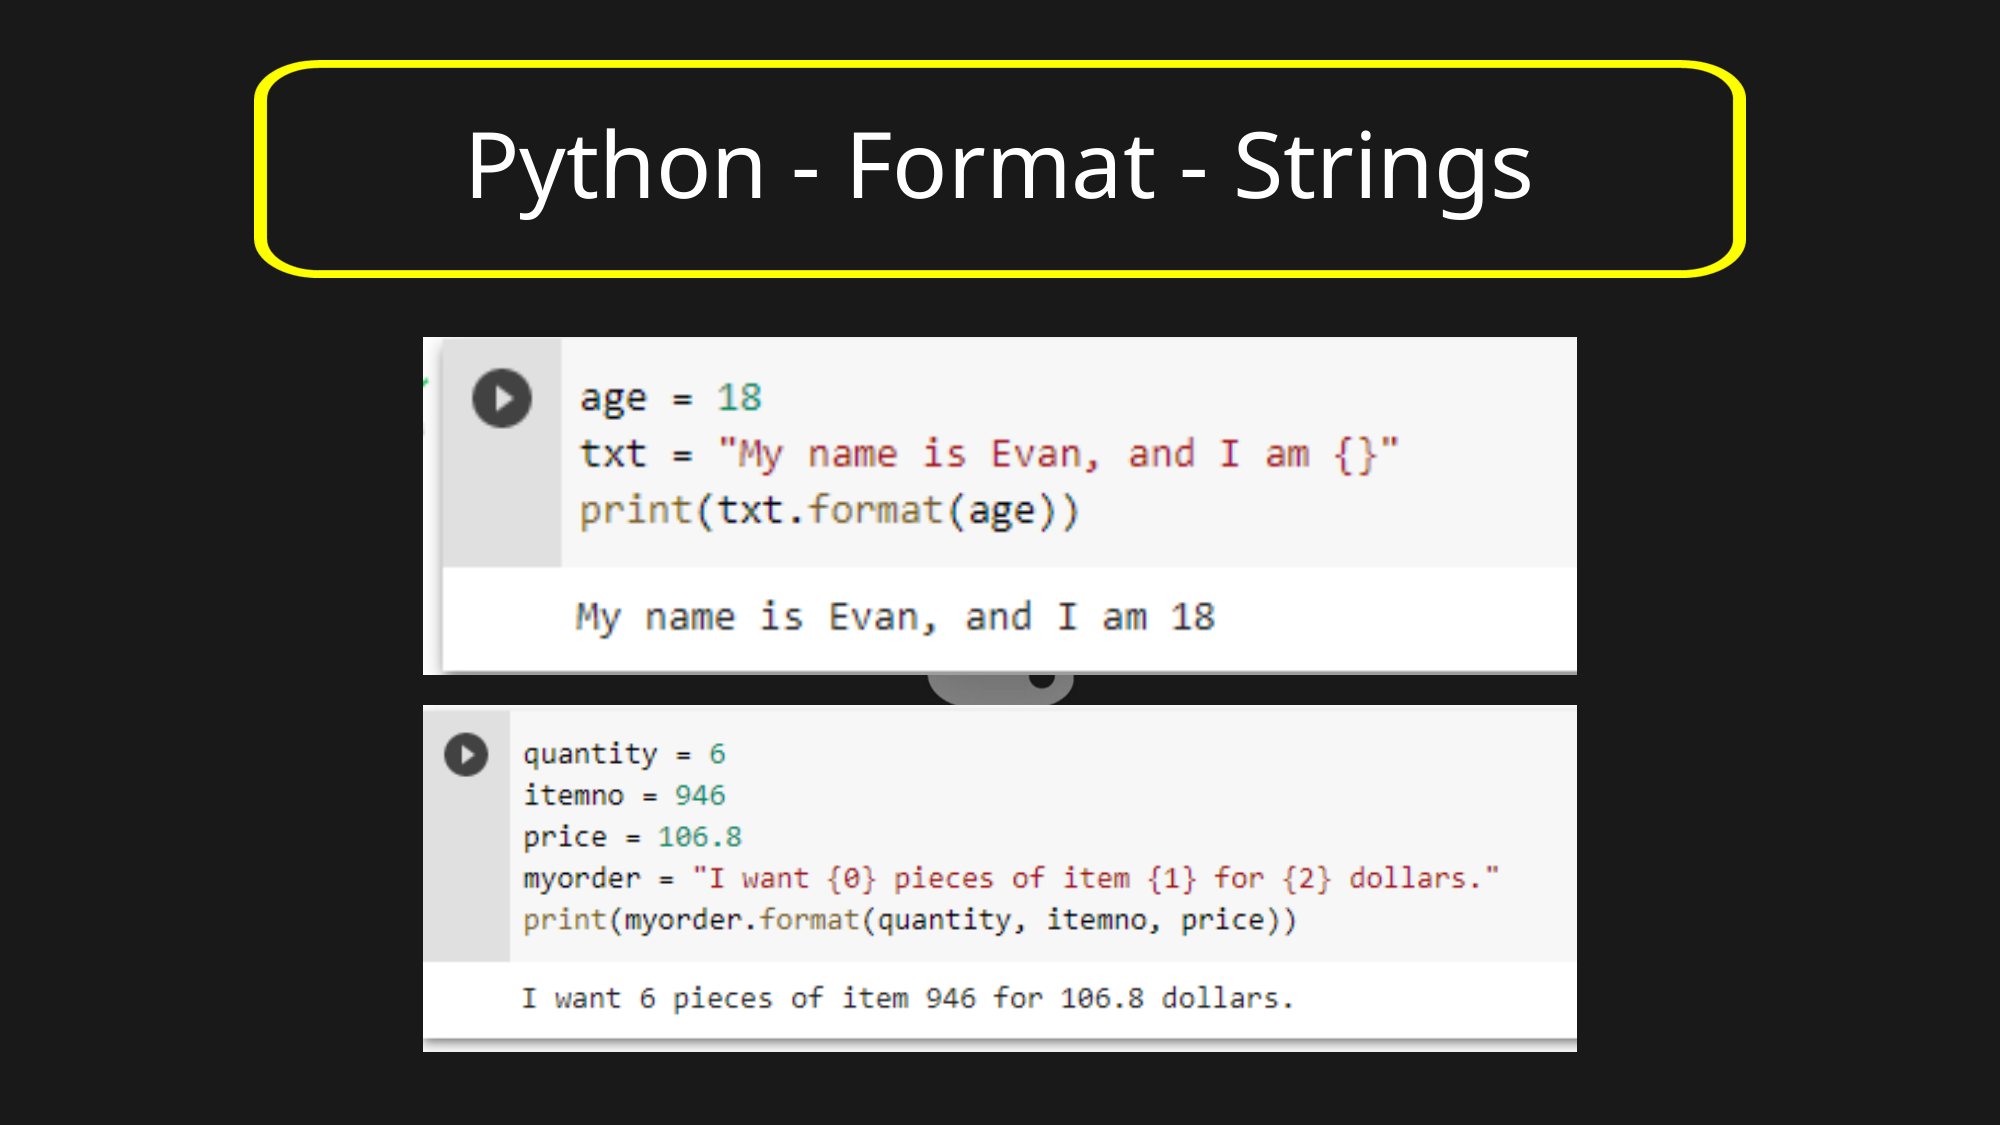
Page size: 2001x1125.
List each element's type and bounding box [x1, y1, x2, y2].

picture [0, 0, 2000, 1125]
list [423, 337, 1576, 675]
